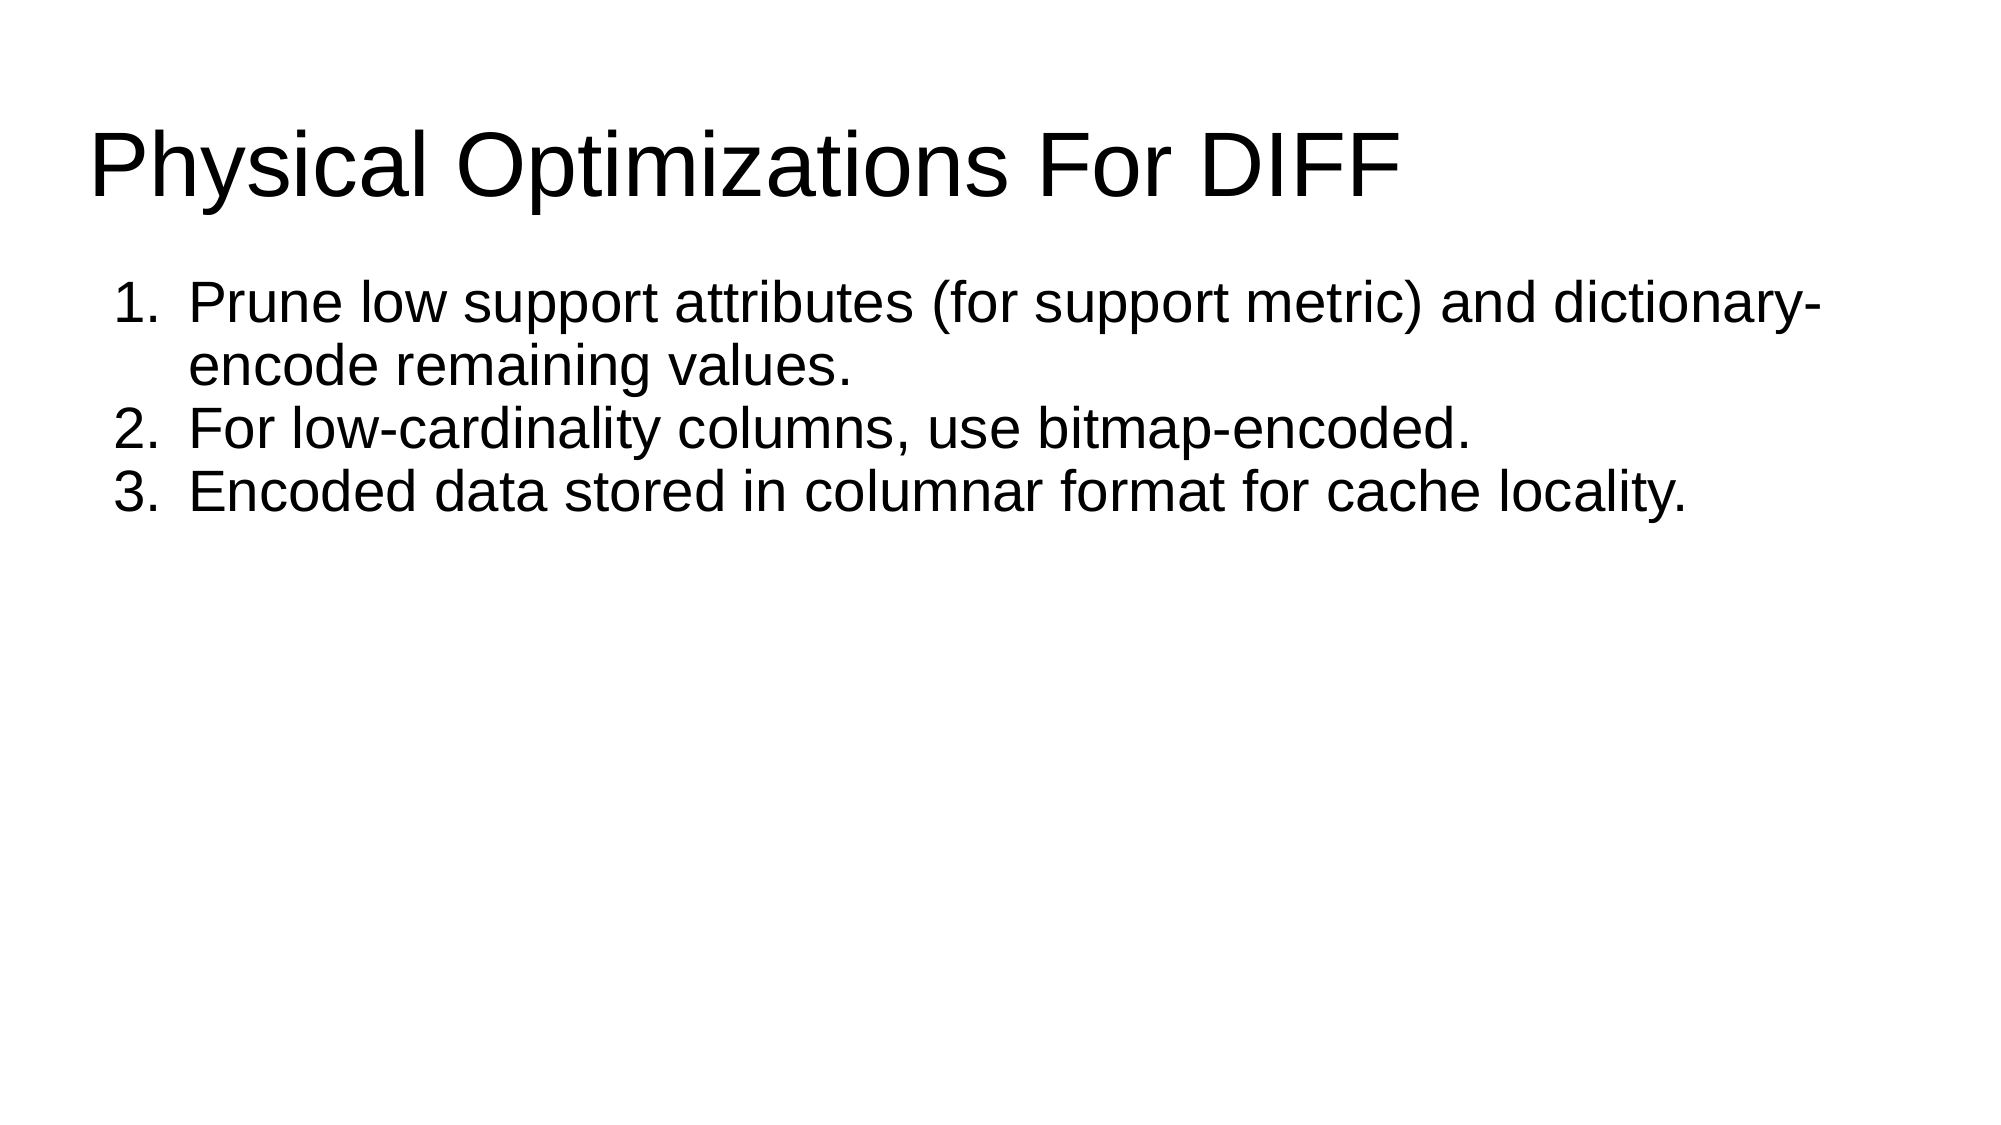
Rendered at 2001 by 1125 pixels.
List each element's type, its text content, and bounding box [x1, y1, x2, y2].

list Prune low support attributes (for support metric) and dictionary-encode remaining values. For low-cardinality columns, use bitmap-encoded. Encoded data stored in columnar format for cache locality. [68, 252, 1932, 1000]
title Physical Optimizations For DIFF [68, 97, 1932, 223]
